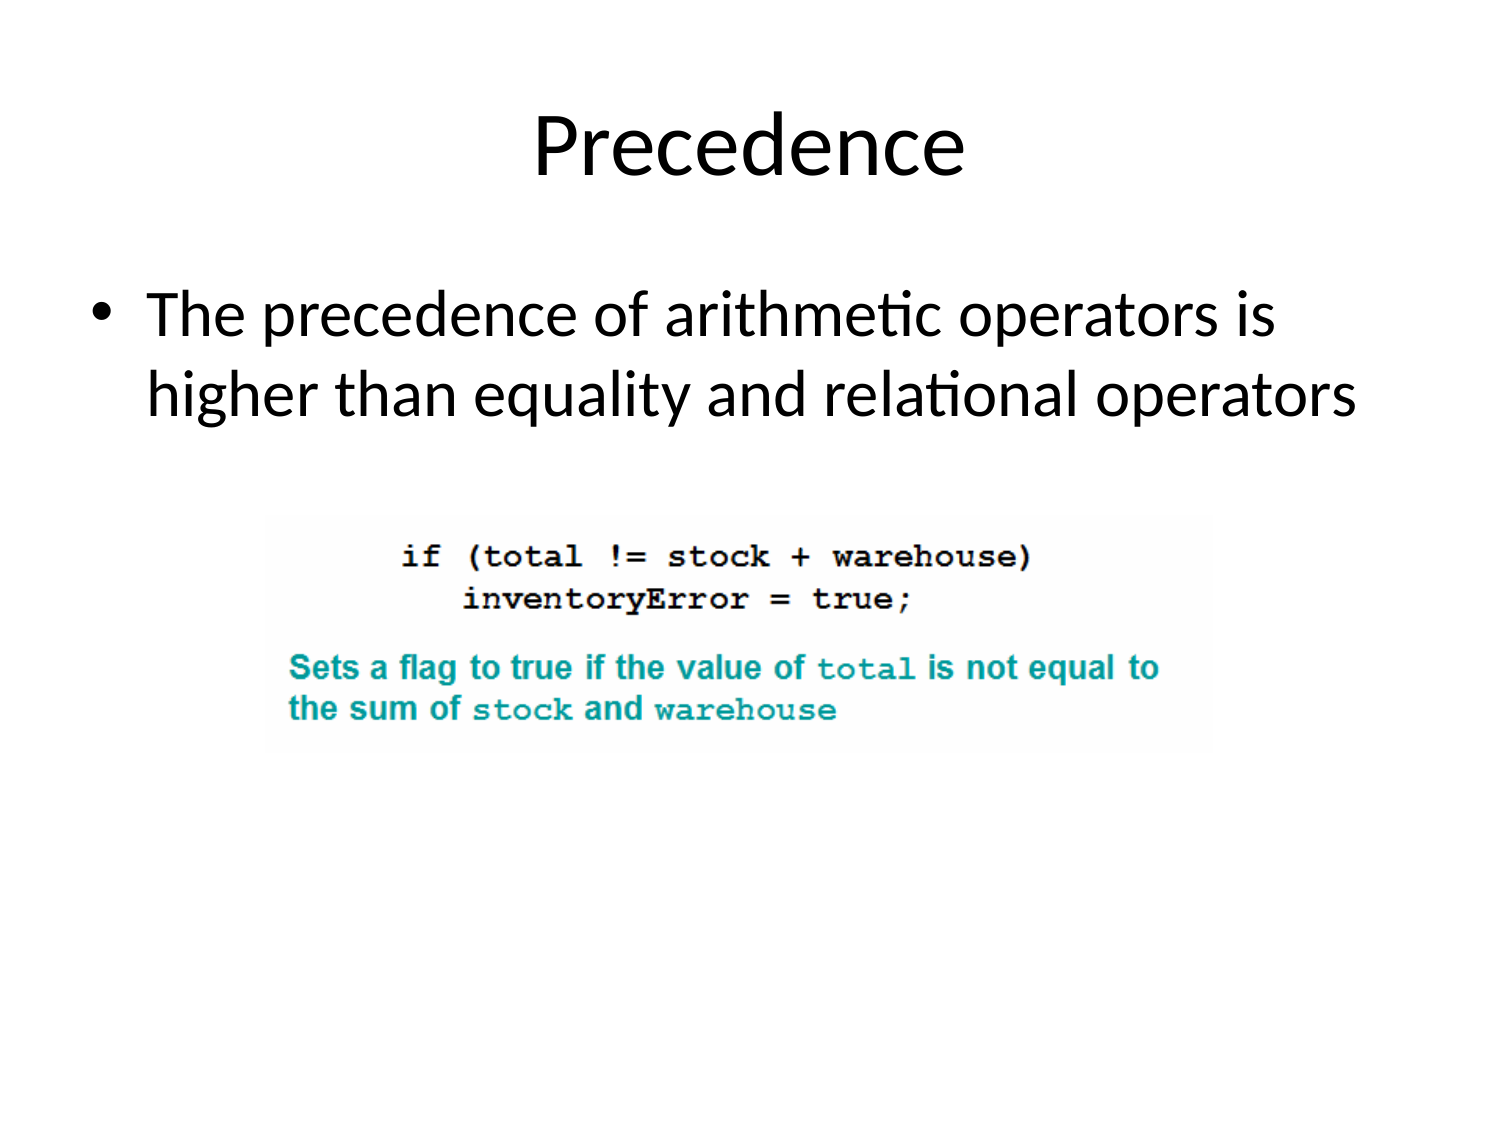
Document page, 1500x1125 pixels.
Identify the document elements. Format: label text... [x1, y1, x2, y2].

picture [265, 514, 1213, 753]
title Precedence [75, 45, 1425, 233]
list The precedence of arithmetic operators is higher than equality and relational operators [75, 262, 1425, 1005]
